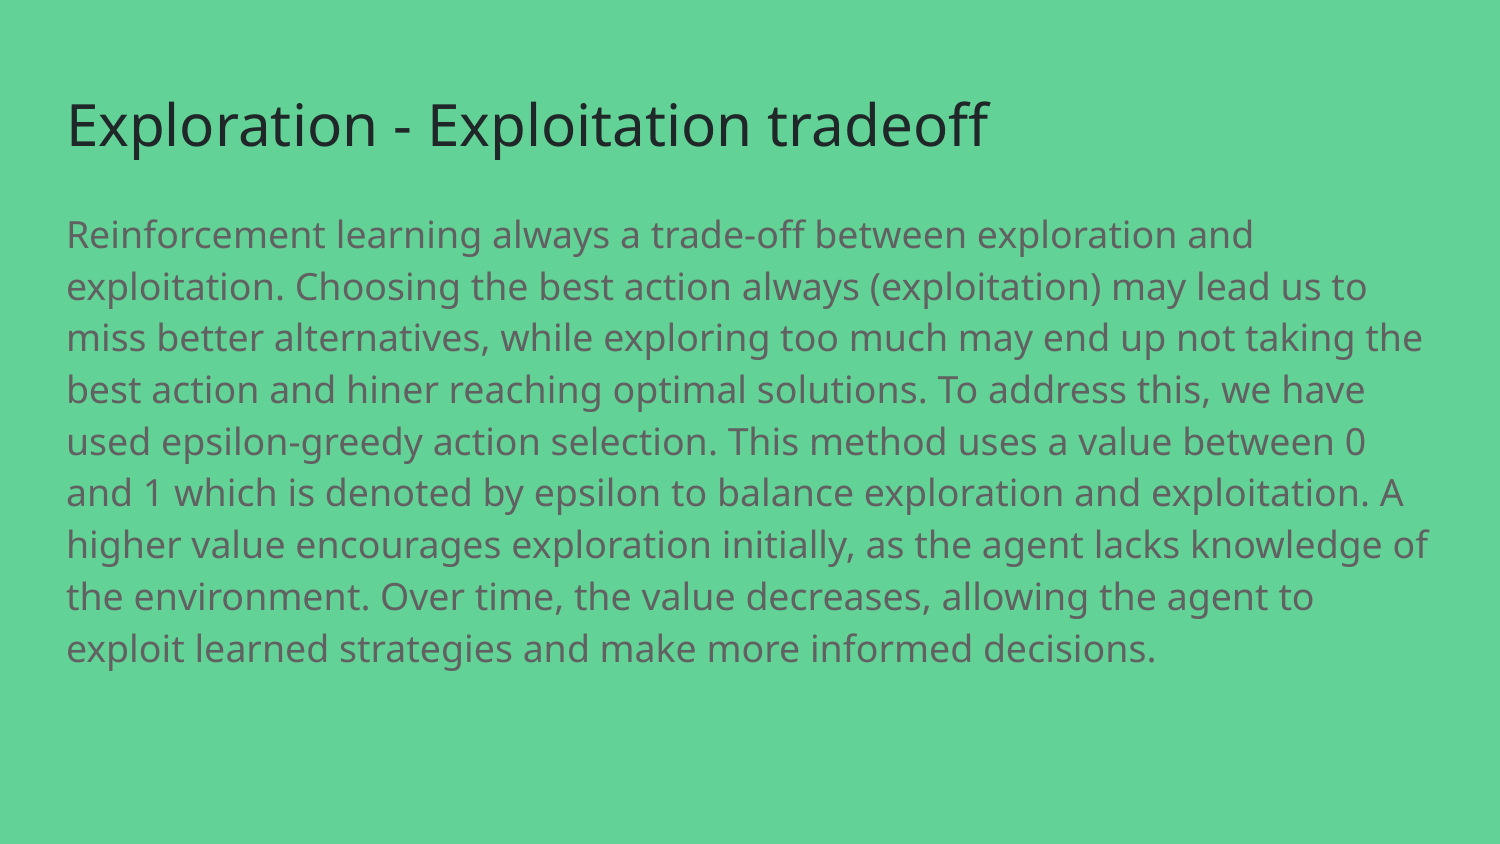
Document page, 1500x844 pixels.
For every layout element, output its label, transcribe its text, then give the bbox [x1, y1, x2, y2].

list Reinforcement learning always a trade-off between exploration and exploitation. Choosing the best action always (exploitation) may lead us to miss better alternatives, while exploring too much may end up not taking the best action and hiner reaching optimal solutions. To address this, we have used epsilon-greedy action selection. This method uses a value between 0 and 1 which is denoted by epsilon to balance exploration and exploitation. A higher value encourages exploration initially, as the agent lacks knowledge of the environment. Over time, the value decreases, allowing the agent to exploit learned strategies and make more informed decisions. [51, 189, 1449, 750]
title Exploration - Exploitation tradeoff [51, 72, 1449, 167]
